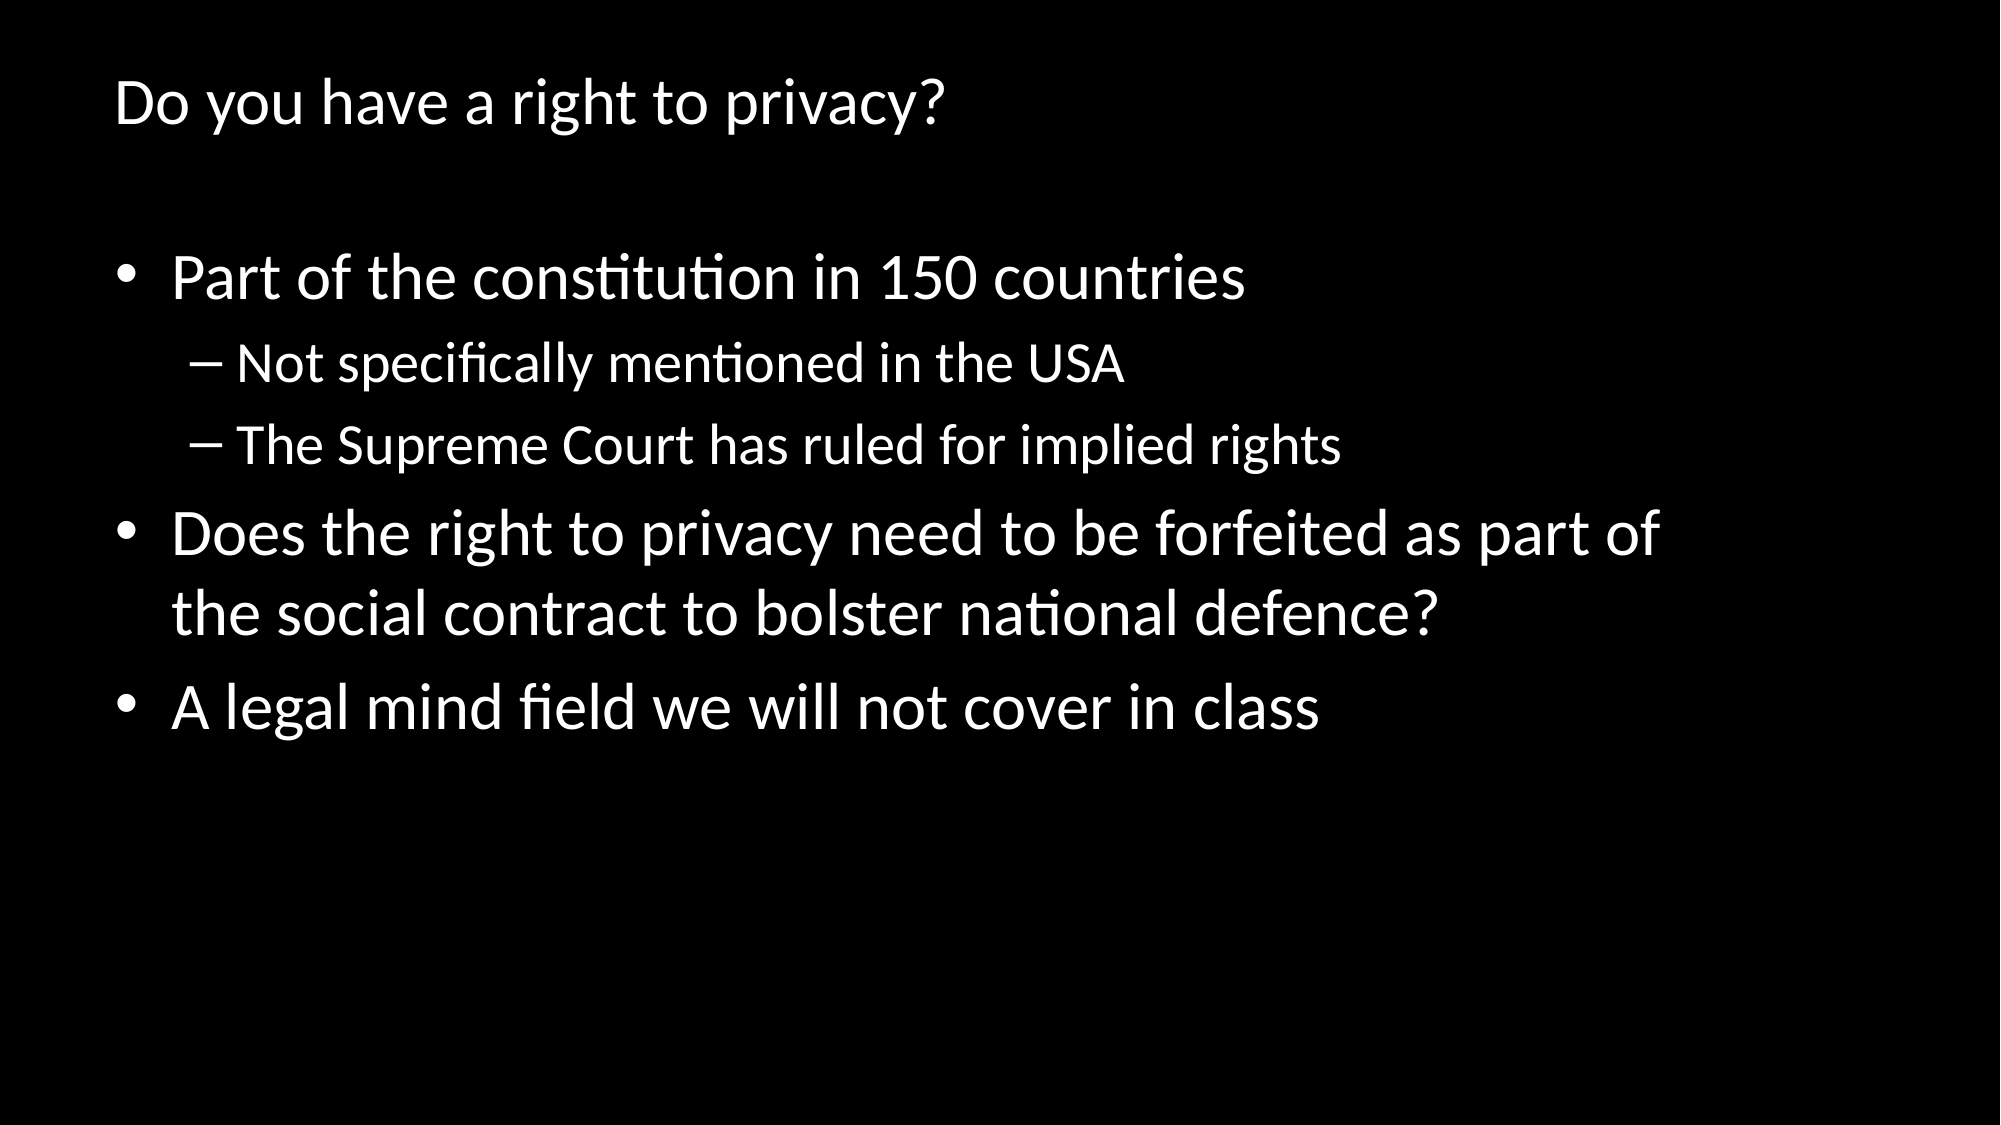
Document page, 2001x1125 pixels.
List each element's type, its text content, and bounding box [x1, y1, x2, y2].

list Part of the constitution in 150 countries Not specifically mentioned in the USA The Supreme Court has ruled for implied rights Does the right to privacy need to be forfeited as part of the social contract to bolster national defence? A legal mind field we will not cover in class [99, 224, 1900, 1005]
title Do you have a right to privacy? [99, 45, 1900, 150]
